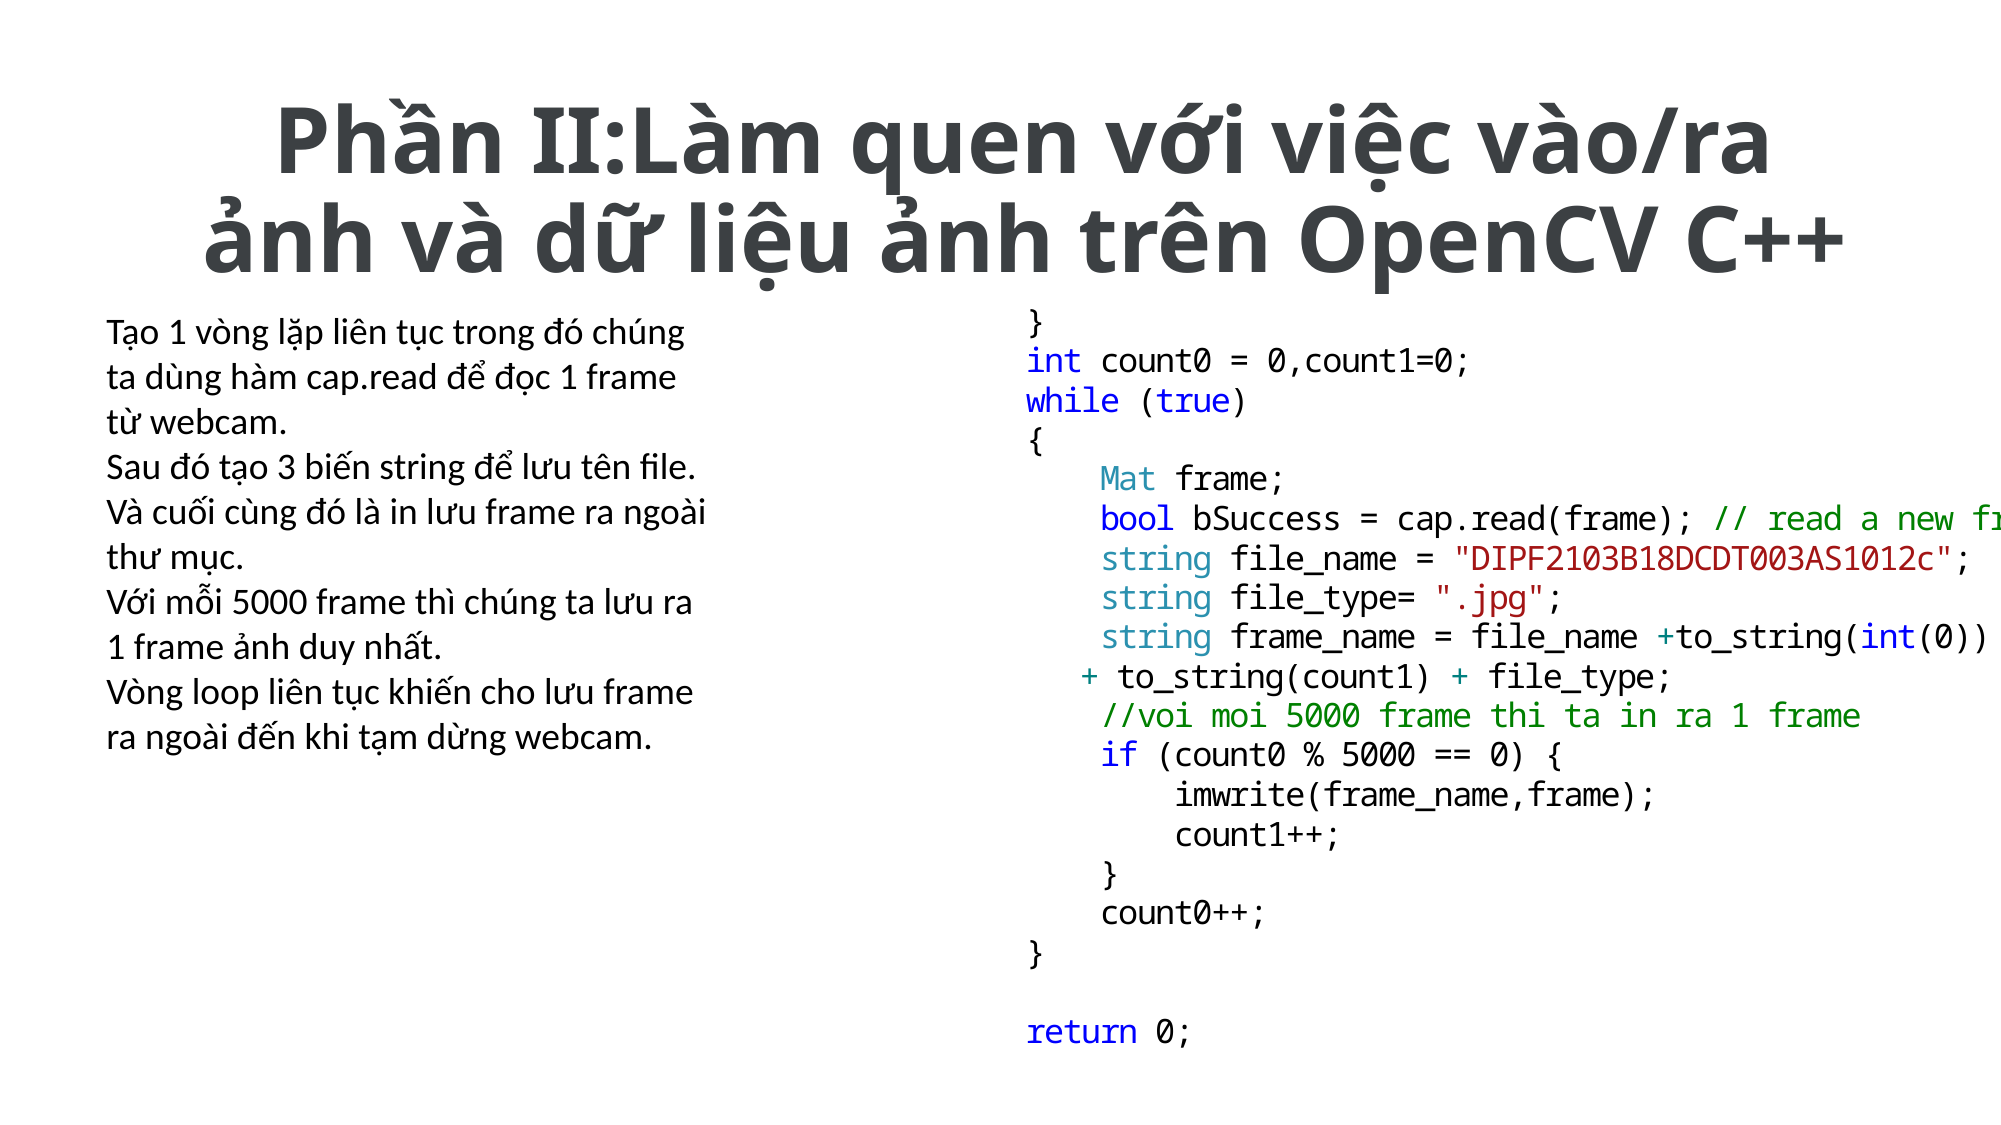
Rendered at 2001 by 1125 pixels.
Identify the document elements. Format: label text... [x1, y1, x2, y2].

text_box Tạo 1 vòng lặp liên tục trong đó chúng ta dùng hàm cap.read để đọc 1 frame từ webcam. Sau đó tạo 3 biến string để lưu tên file. Và cuối cùng đó là in lưu frame ra ngoài thư mục. Với mỗi 5000 frame thì chúng ta lưu ra 1 frame ảnh duy nhất. Vòng loop liên tục khiến cho lưu frame ra ngoài đến khi tạm dừng webcam. [91, 299, 137, 765]
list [137, 299, 1863, 1014]
text_box Phần II:Làm quen với việc vào/ra ảnh và dữ liệu ảnh trên OpenCV C++ [162, 84, 1888, 302]
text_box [951, 302, 2000, 1125]
